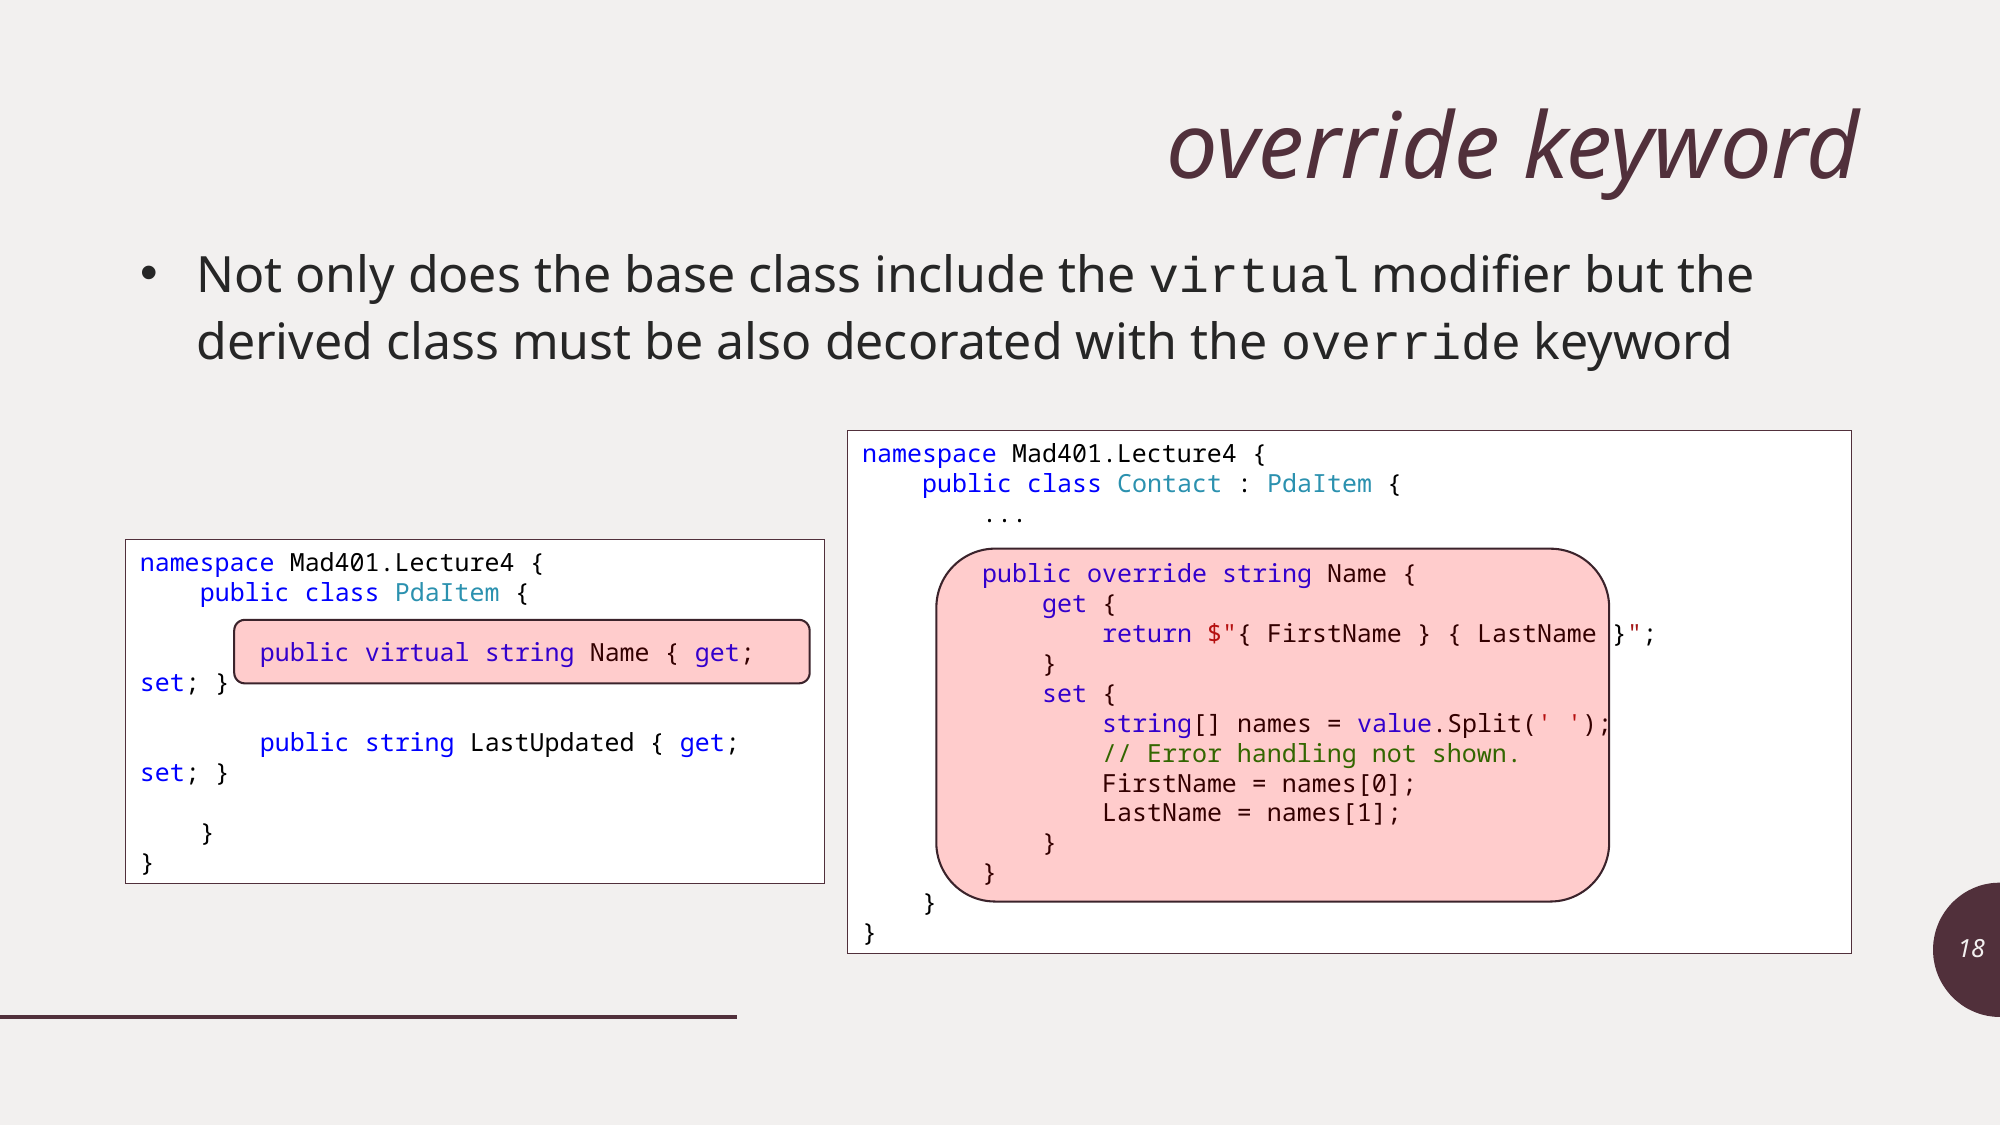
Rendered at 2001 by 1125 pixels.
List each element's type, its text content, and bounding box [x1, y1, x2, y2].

text_box namespace Mad401.Lecture4 { public class Contact : PdaItem { ... public override string Name { get { return $"{ FirstName } { LastName }"; } set { string[] names = value.Split(' '); // Error handling not shown. FirstName = names[0]; LastName = names[1]; } } } } [847, 430, 1852, 954]
text_box [935, 547, 1611, 903]
title override keyword [125, 91, 1875, 207]
text_box namespace Mad401.Lecture4 { public class PdaItem { public virtual string Name { get; set; } public string LastUpdated { get; set; } } } [125, 539, 825, 884]
slide_number 18 [1933, 919, 2000, 980]
list Not only does the base class include the virtual modifier but the derived class must be also decorated with the override keyword [125, 227, 1875, 999]
text_box [233, 618, 811, 685]
